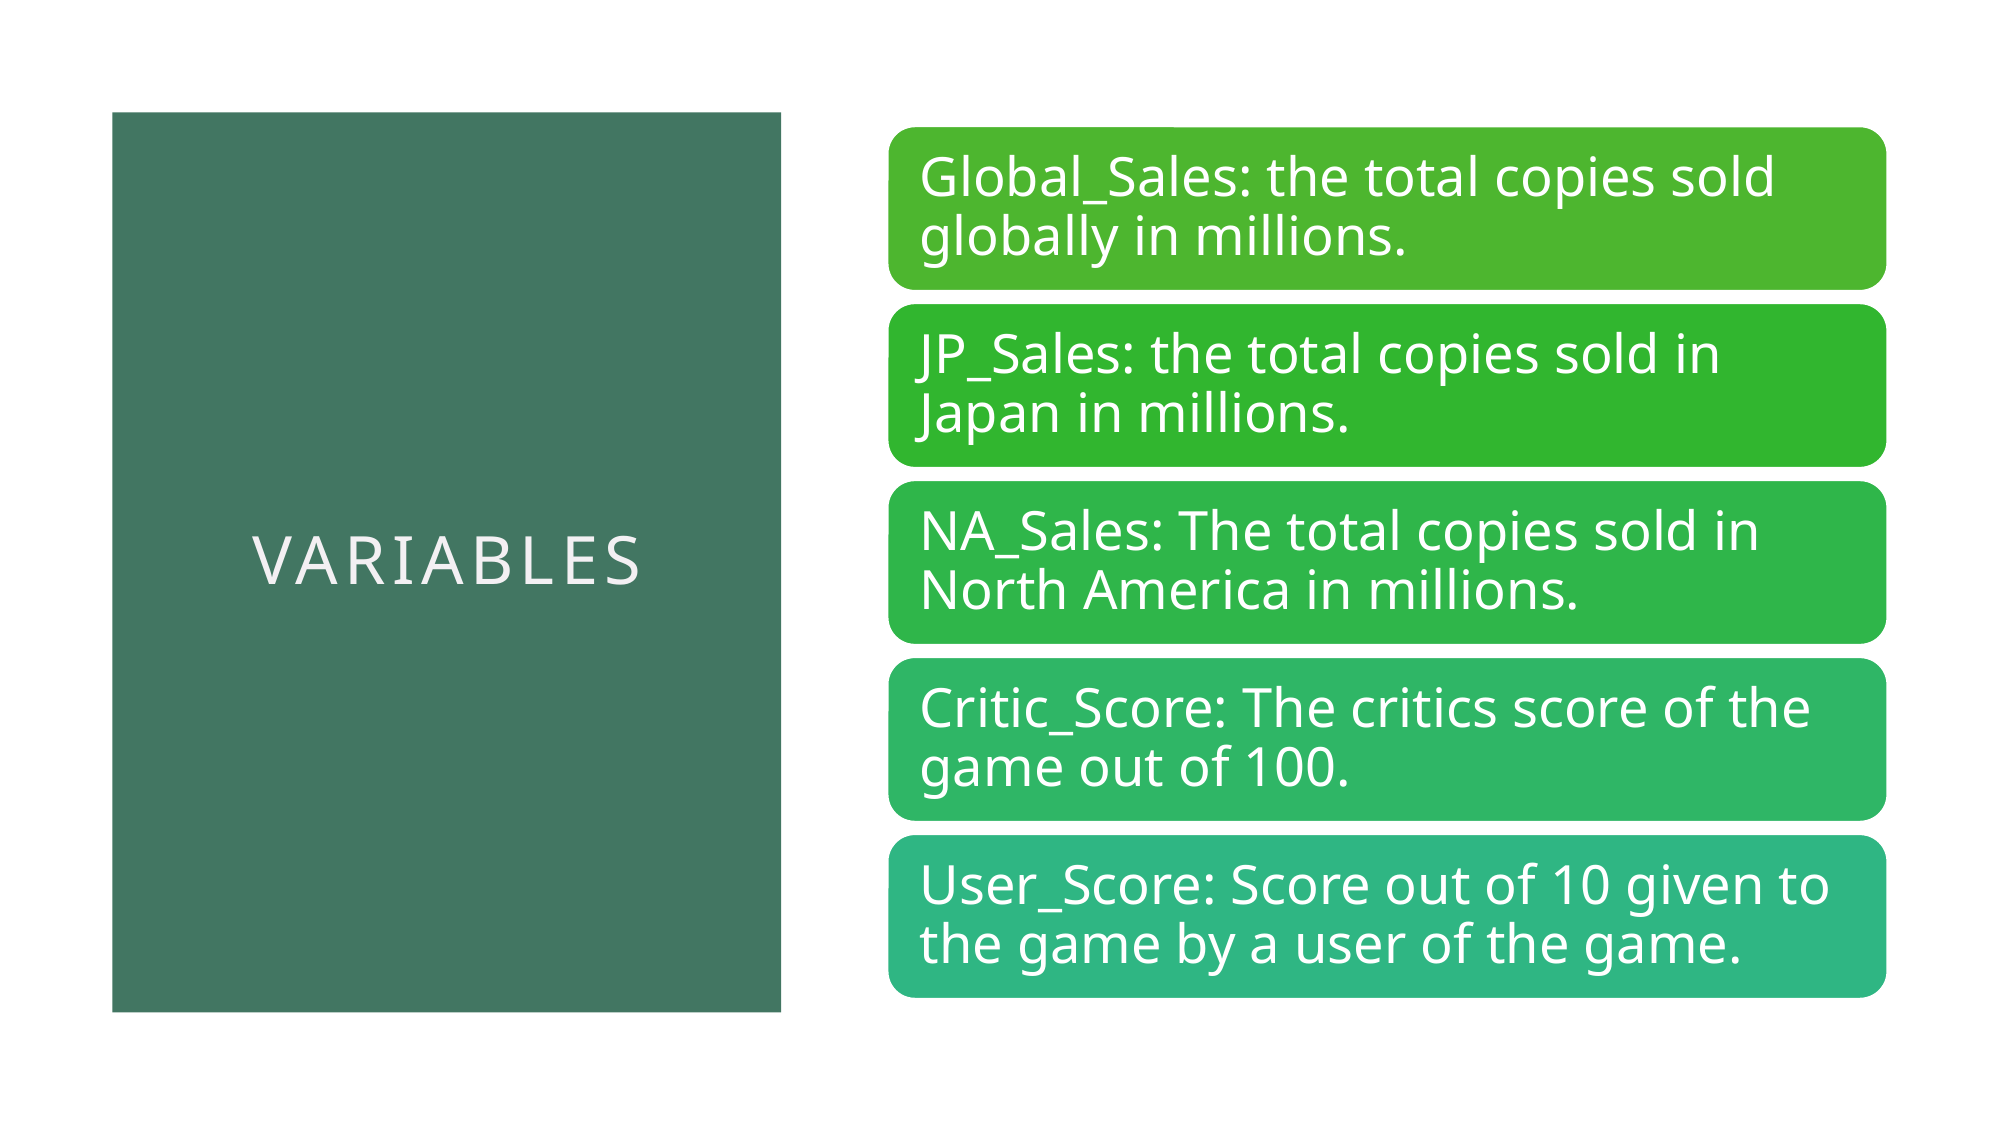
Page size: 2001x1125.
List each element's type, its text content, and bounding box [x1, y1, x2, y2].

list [887, 112, 1888, 1013]
title Variables [225, 224, 669, 900]
text_box [111, 111, 782, 1013]
